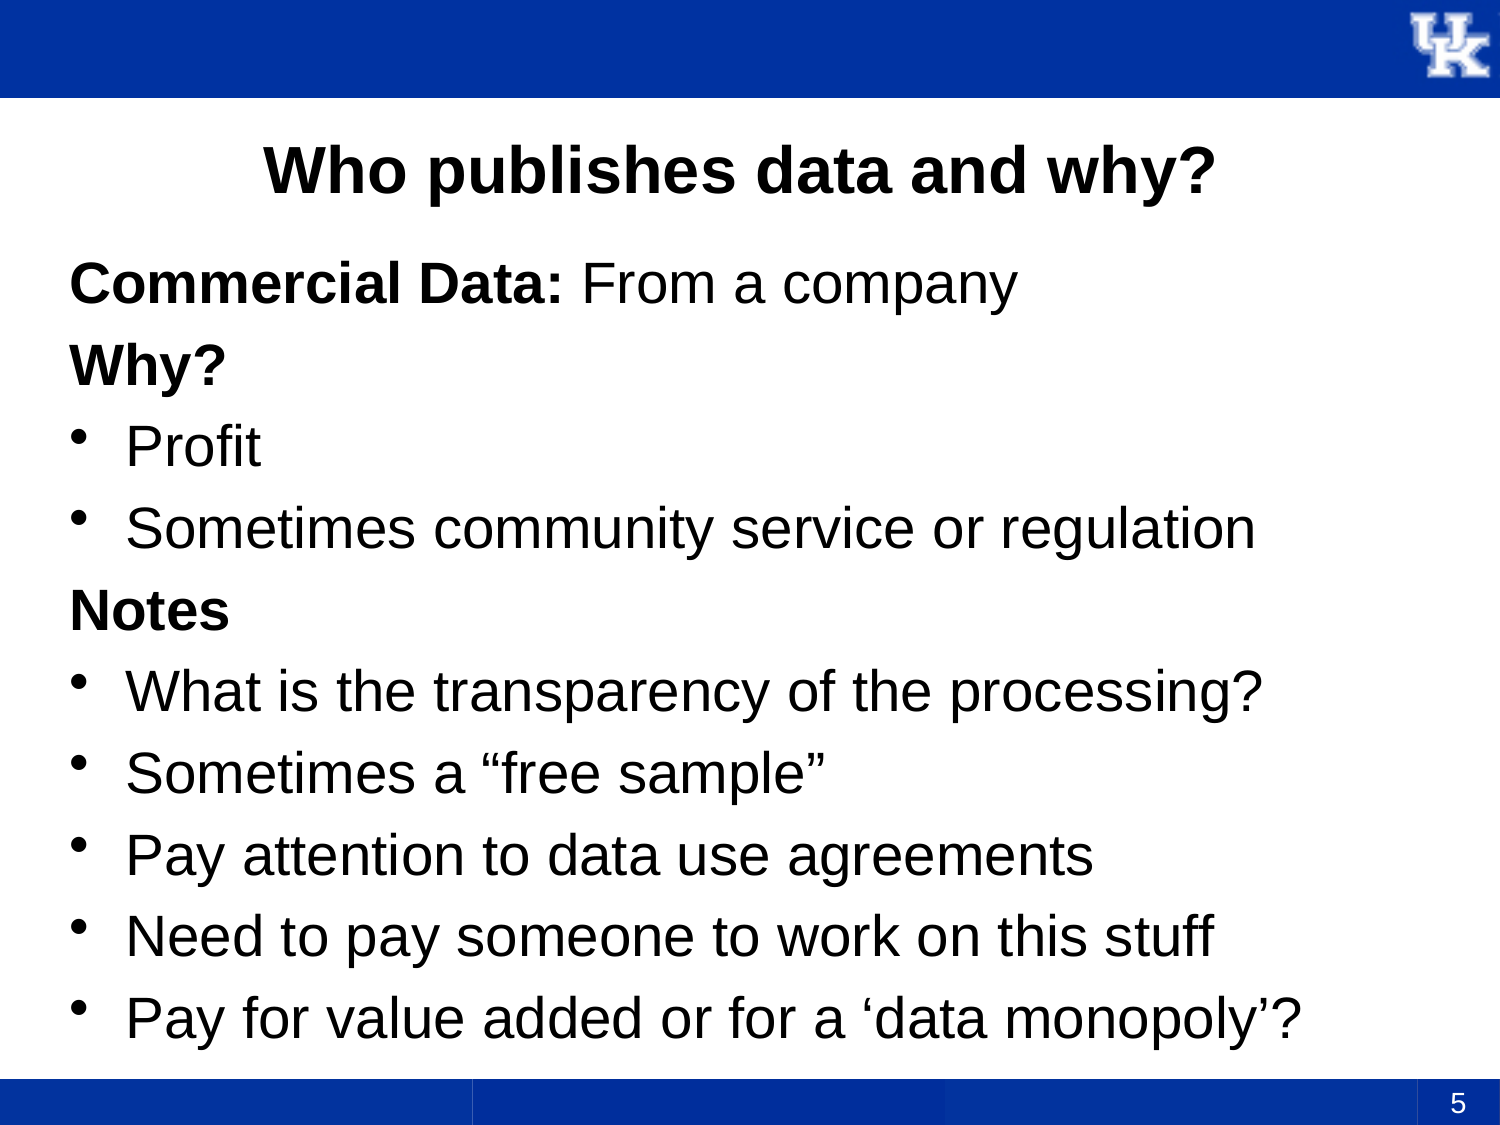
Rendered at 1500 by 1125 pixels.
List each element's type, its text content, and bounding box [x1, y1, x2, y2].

list Commercial Data: From a company Why? Profit Sometimes community service or regulation Notes What is the transparency of the processing? Sometimes a “free sample” Pay attention to data use agreements Need to pay someone to work on this stuff Pay for value added or for a ‘data monopoly’? [53, 237, 1448, 1080]
slide_number 5 [1417, 1079, 1500, 1125]
picture [0, 0, 1500, 98]
title Who publishes data and why? [53, 119, 1448, 209]
